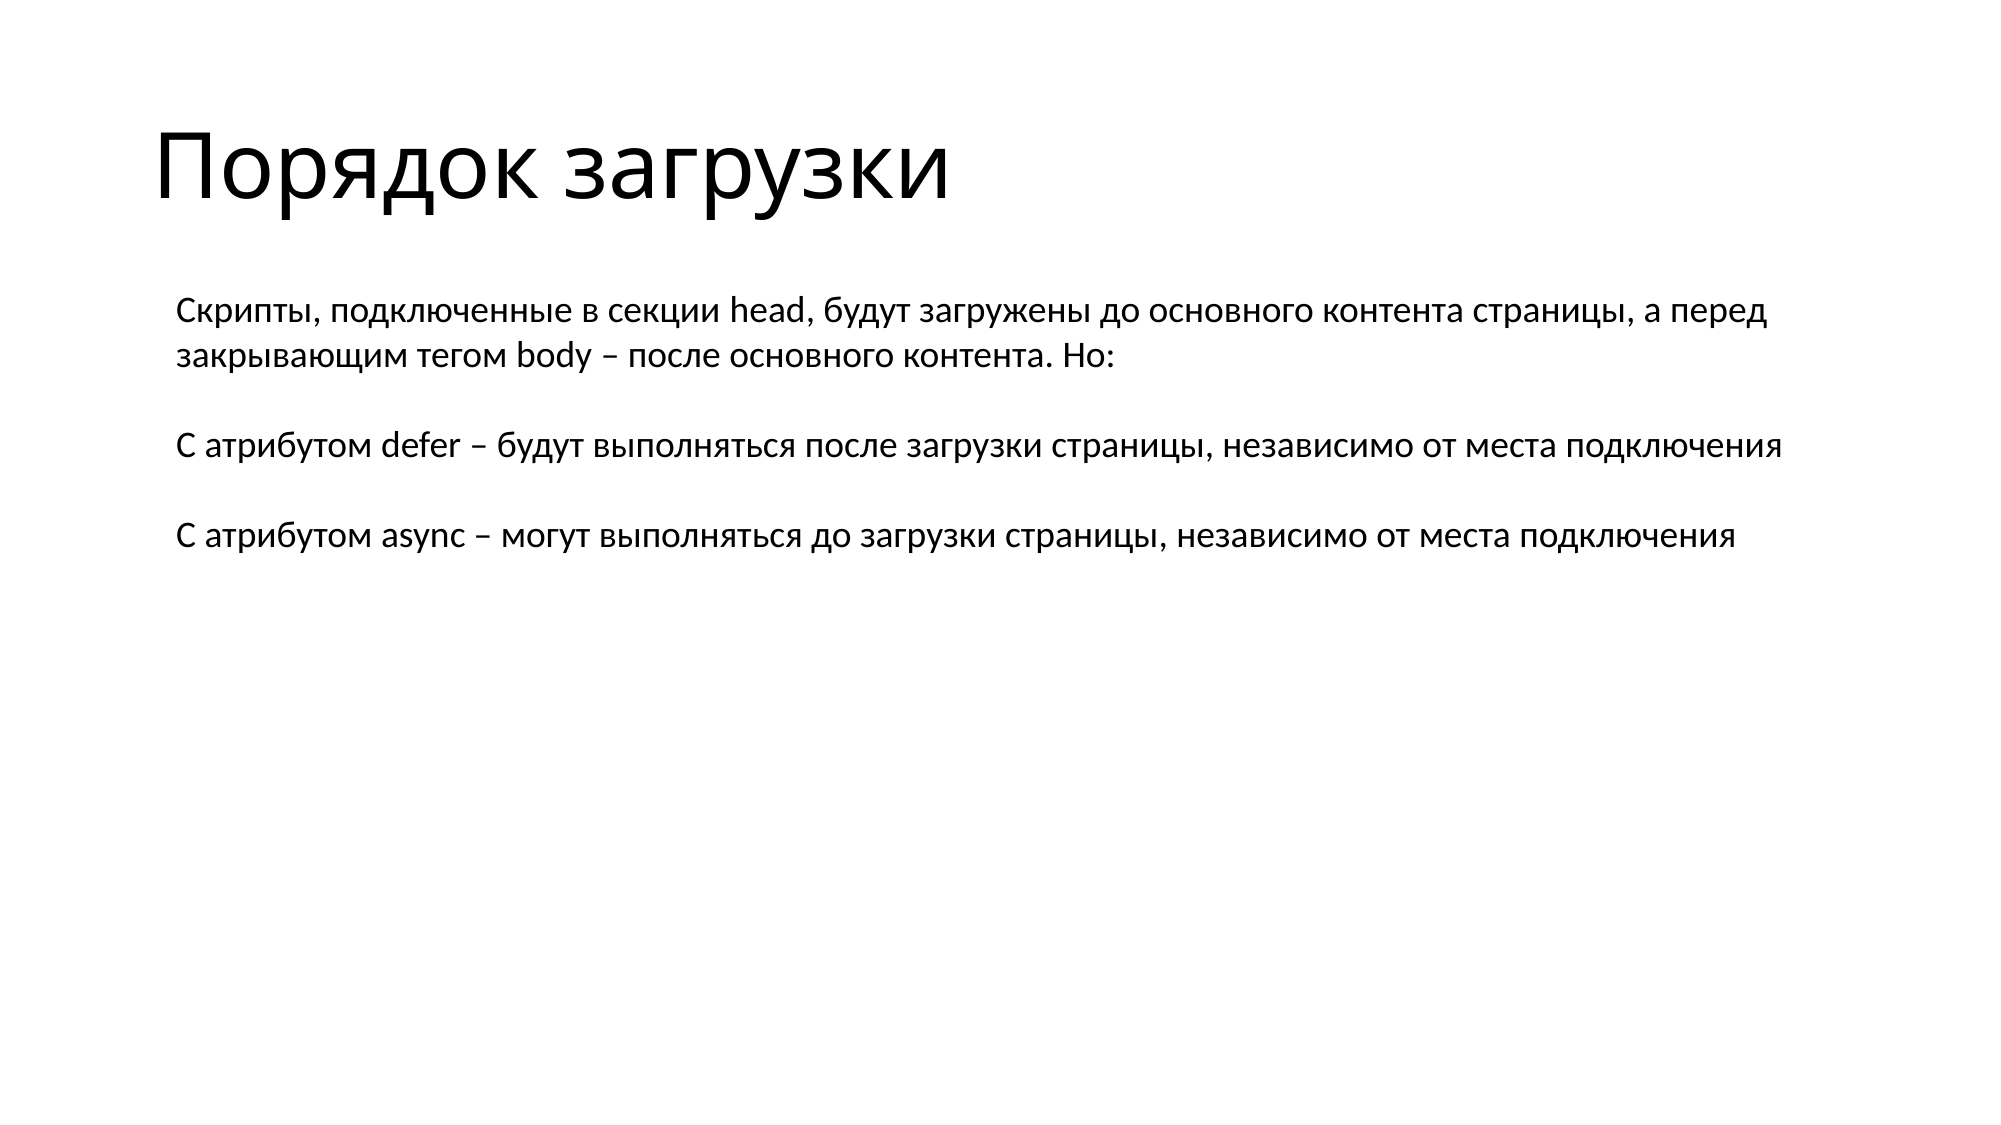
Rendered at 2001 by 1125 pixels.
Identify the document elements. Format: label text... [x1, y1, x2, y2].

text_box Скрипты, подключенные в секции head, будут загружены до основного контента страницы, а перед закрывающим тегом body – после основного контента. Но: С атрибутом defer – будут выполняться после загрузки страницы, независимо от места подключения С атрибутом async – могут выполняться до загрузки страницы, независимо от места подключения [161, 277, 1827, 562]
title Порядок загрузки [137, 59, 1863, 278]
